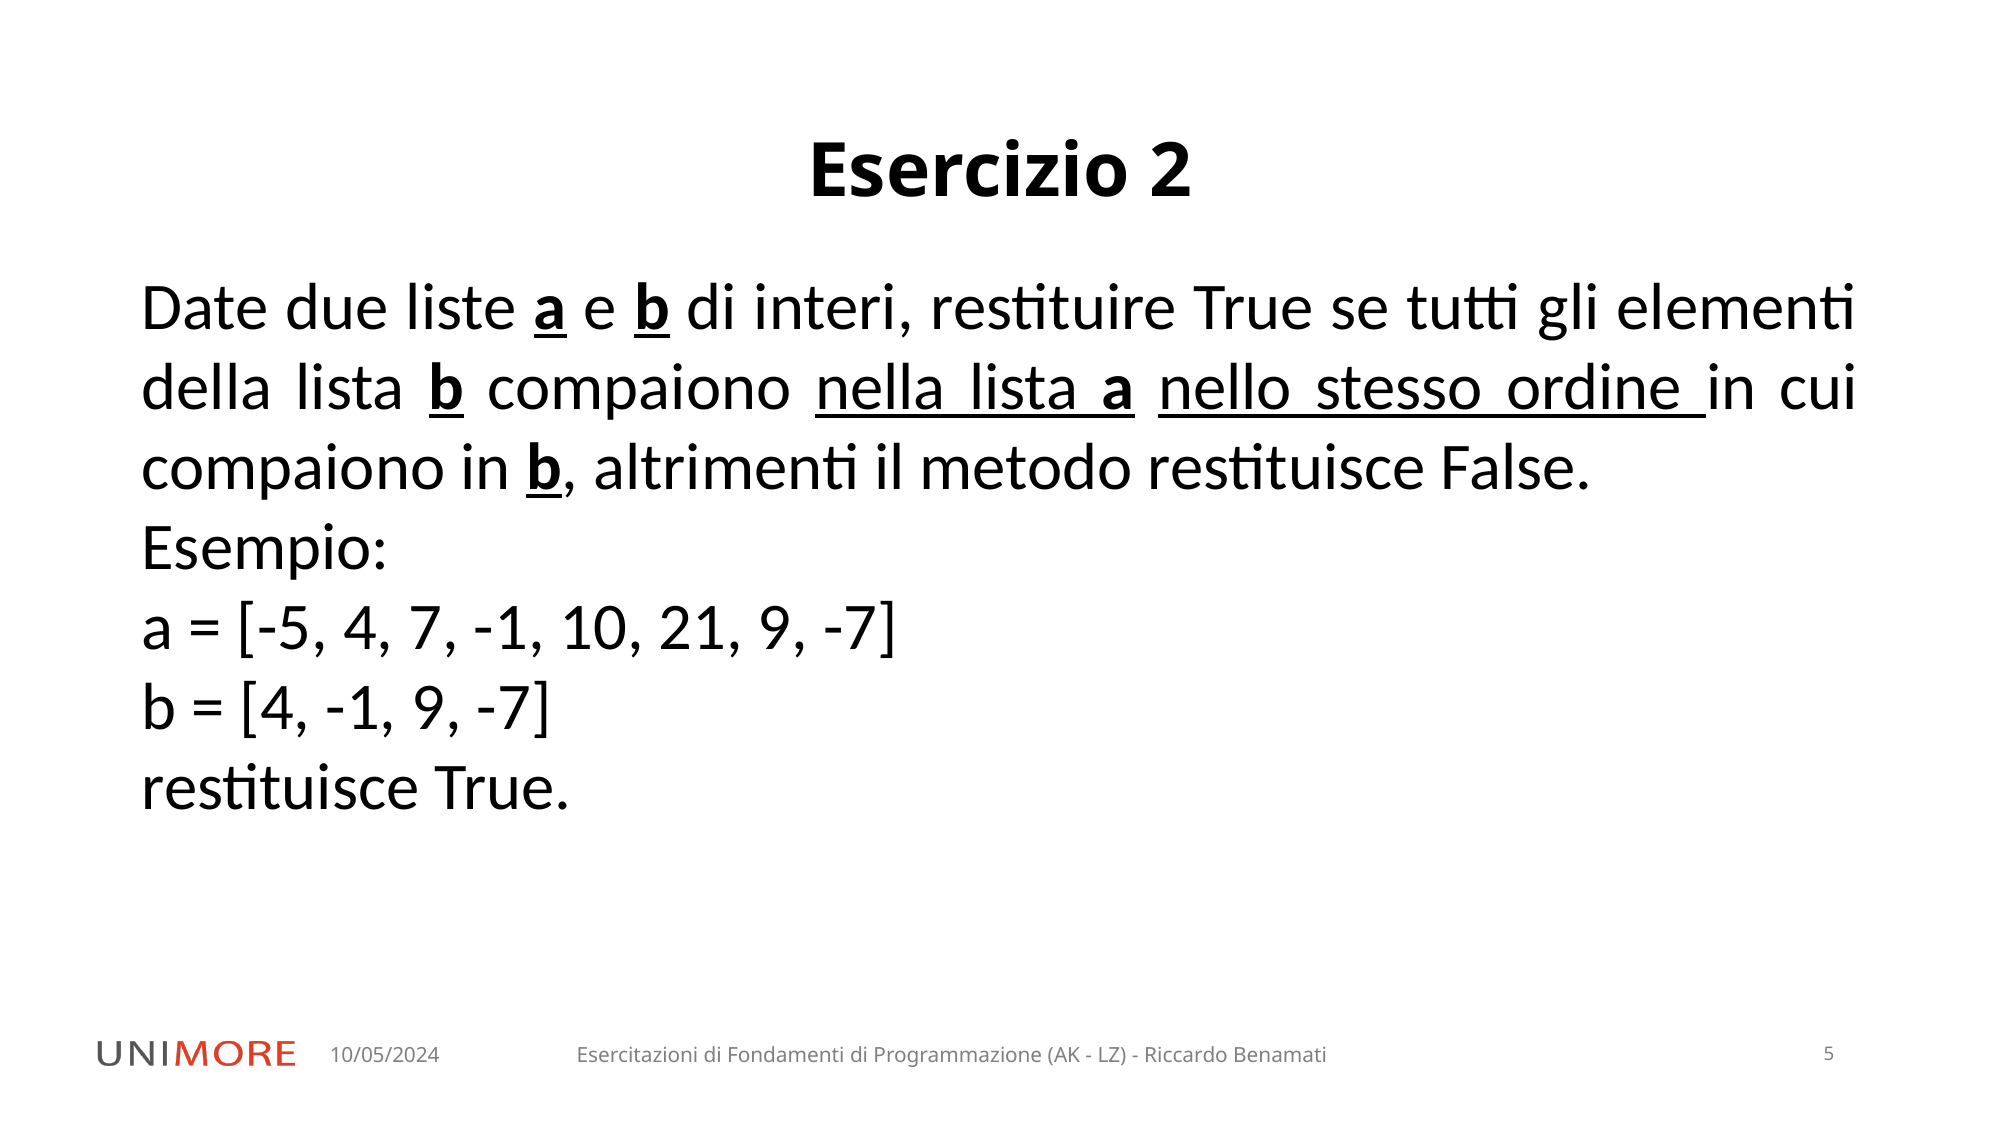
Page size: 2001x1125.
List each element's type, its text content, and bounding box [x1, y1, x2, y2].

picture [93, 1039, 299, 1069]
footer Esercitazioni di Fondamenti di Programmazione (AK - LZ) - Riccardo Benamati [561, 1034, 1694, 1095]
text_box Date due liste a e b di interi, restituire True se tutti gli elementi della lista b compaiono nella lista a nello stesso ordine in cui compaiono in b, altrimenti il metodo restituisce False. Esempio: a = [-5, 4, 7, -1, 10, 21, 9, -7] b = [4, -1, 9, -7] restituisce True. [126, 255, 1873, 830]
slide_number 5 [1808, 1034, 1900, 1095]
title Esercizio 2 [215, 124, 1785, 209]
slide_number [314, 1034, 519, 1095]
